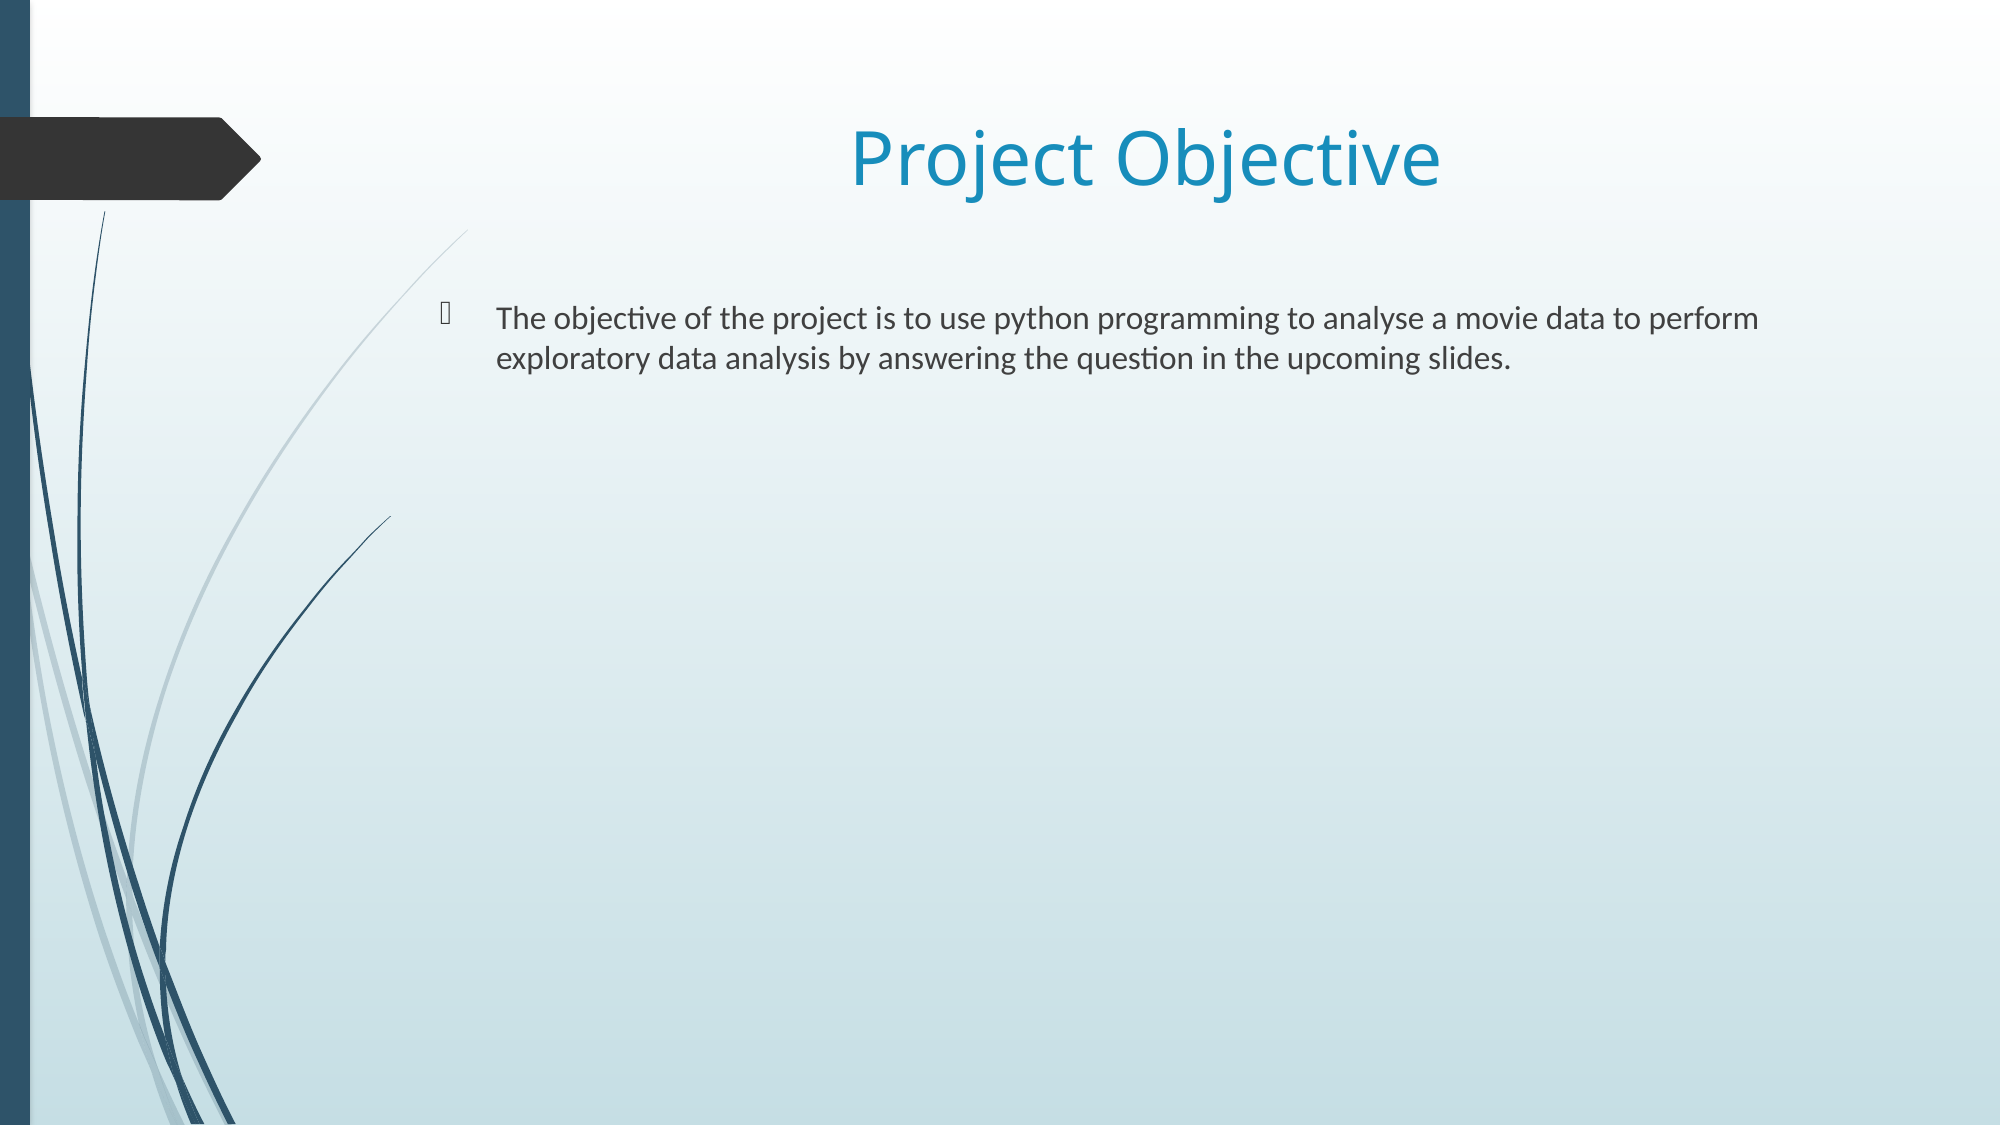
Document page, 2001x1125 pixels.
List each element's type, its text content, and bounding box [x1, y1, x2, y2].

title Project Objective [425, 102, 1888, 247]
list The objective of the project is to use python programming to analyse a movie data to perform exploratory data analysis by answering the question in the upcoming slides. [424, 289, 1888, 977]
